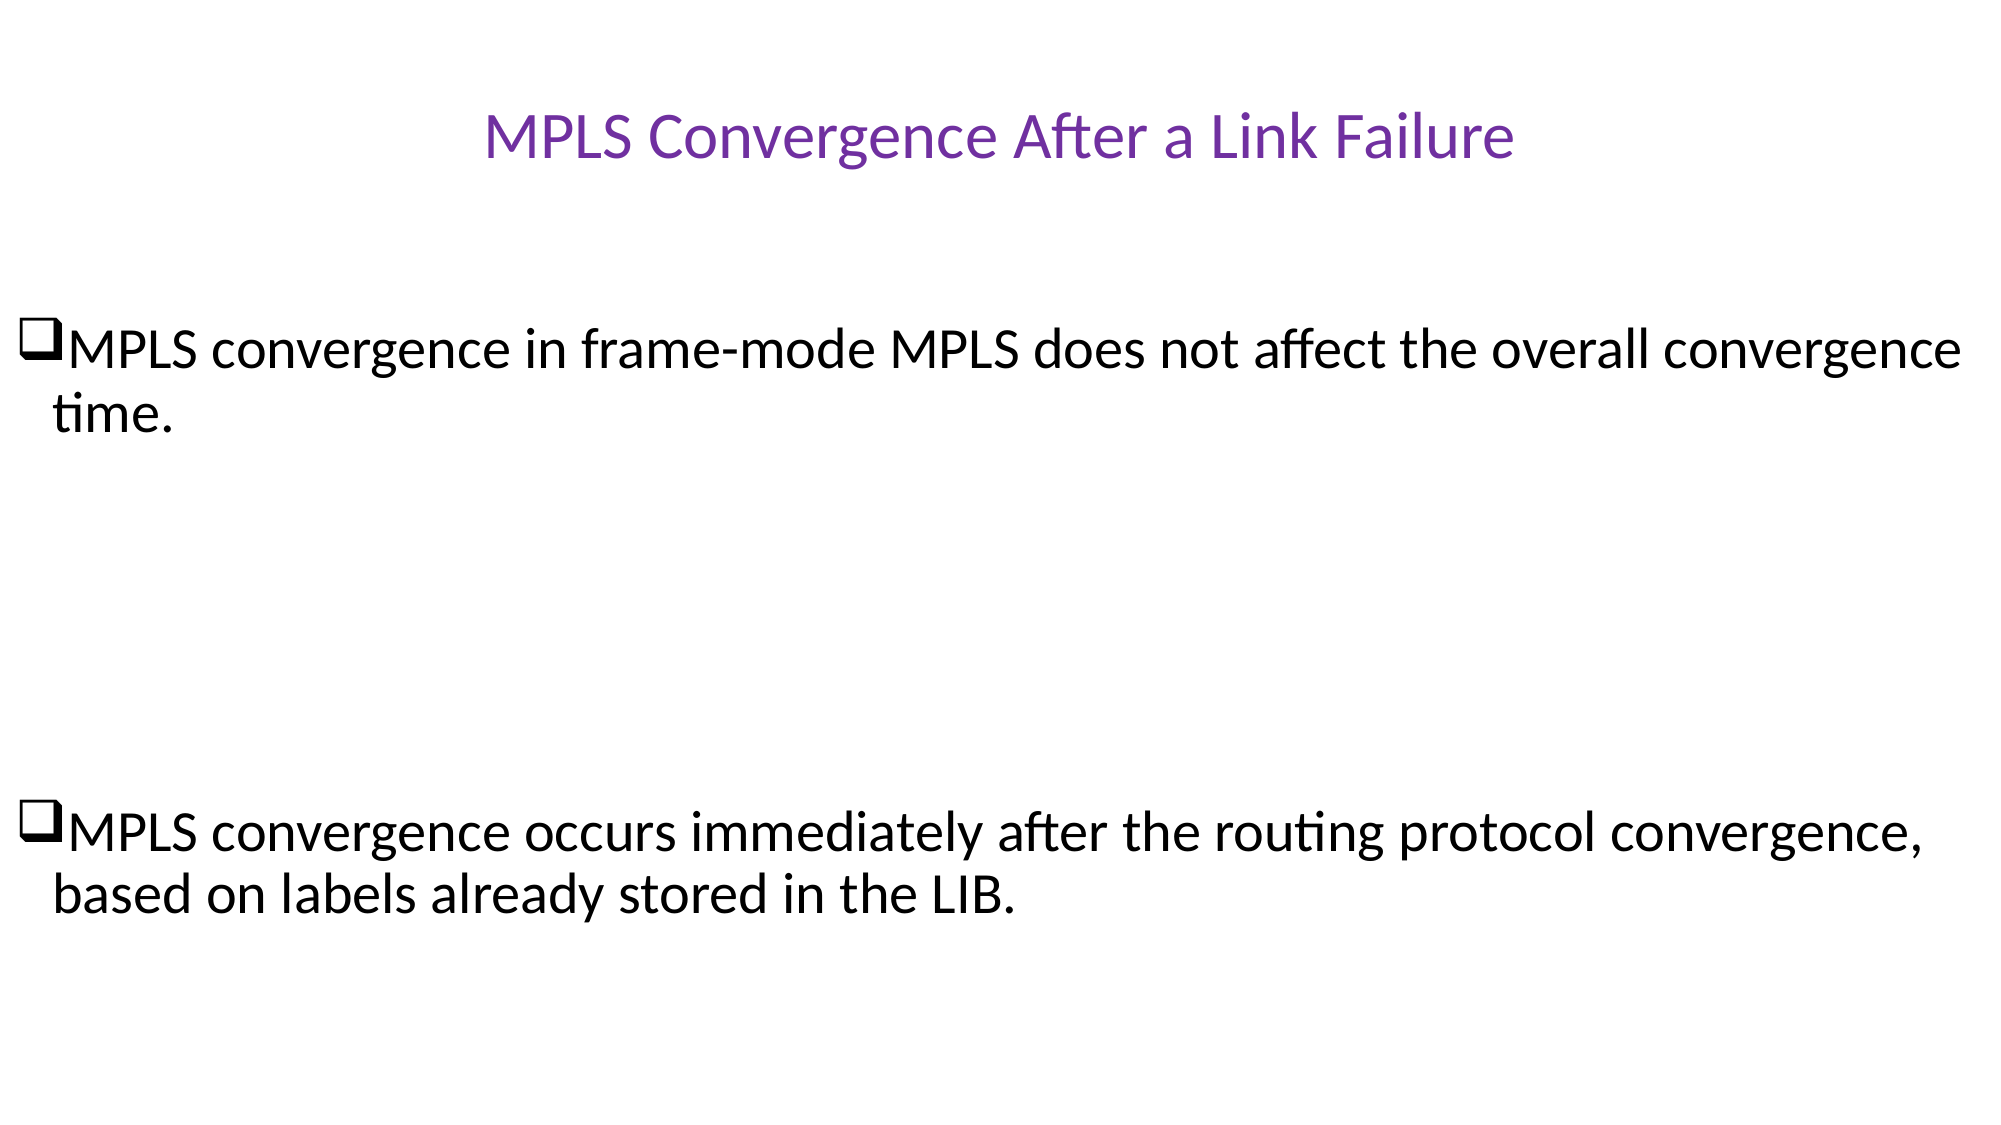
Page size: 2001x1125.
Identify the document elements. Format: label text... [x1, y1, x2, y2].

title MPLS Convergence After a Link Failure [137, 28, 1863, 246]
list MPLS convergence in frame-mode MPLS does not affect the overall convergence time. MPLS convergence occurs immediately after the routing protocol convergence, based on labels already stored in the LIB. [0, 311, 2000, 935]
